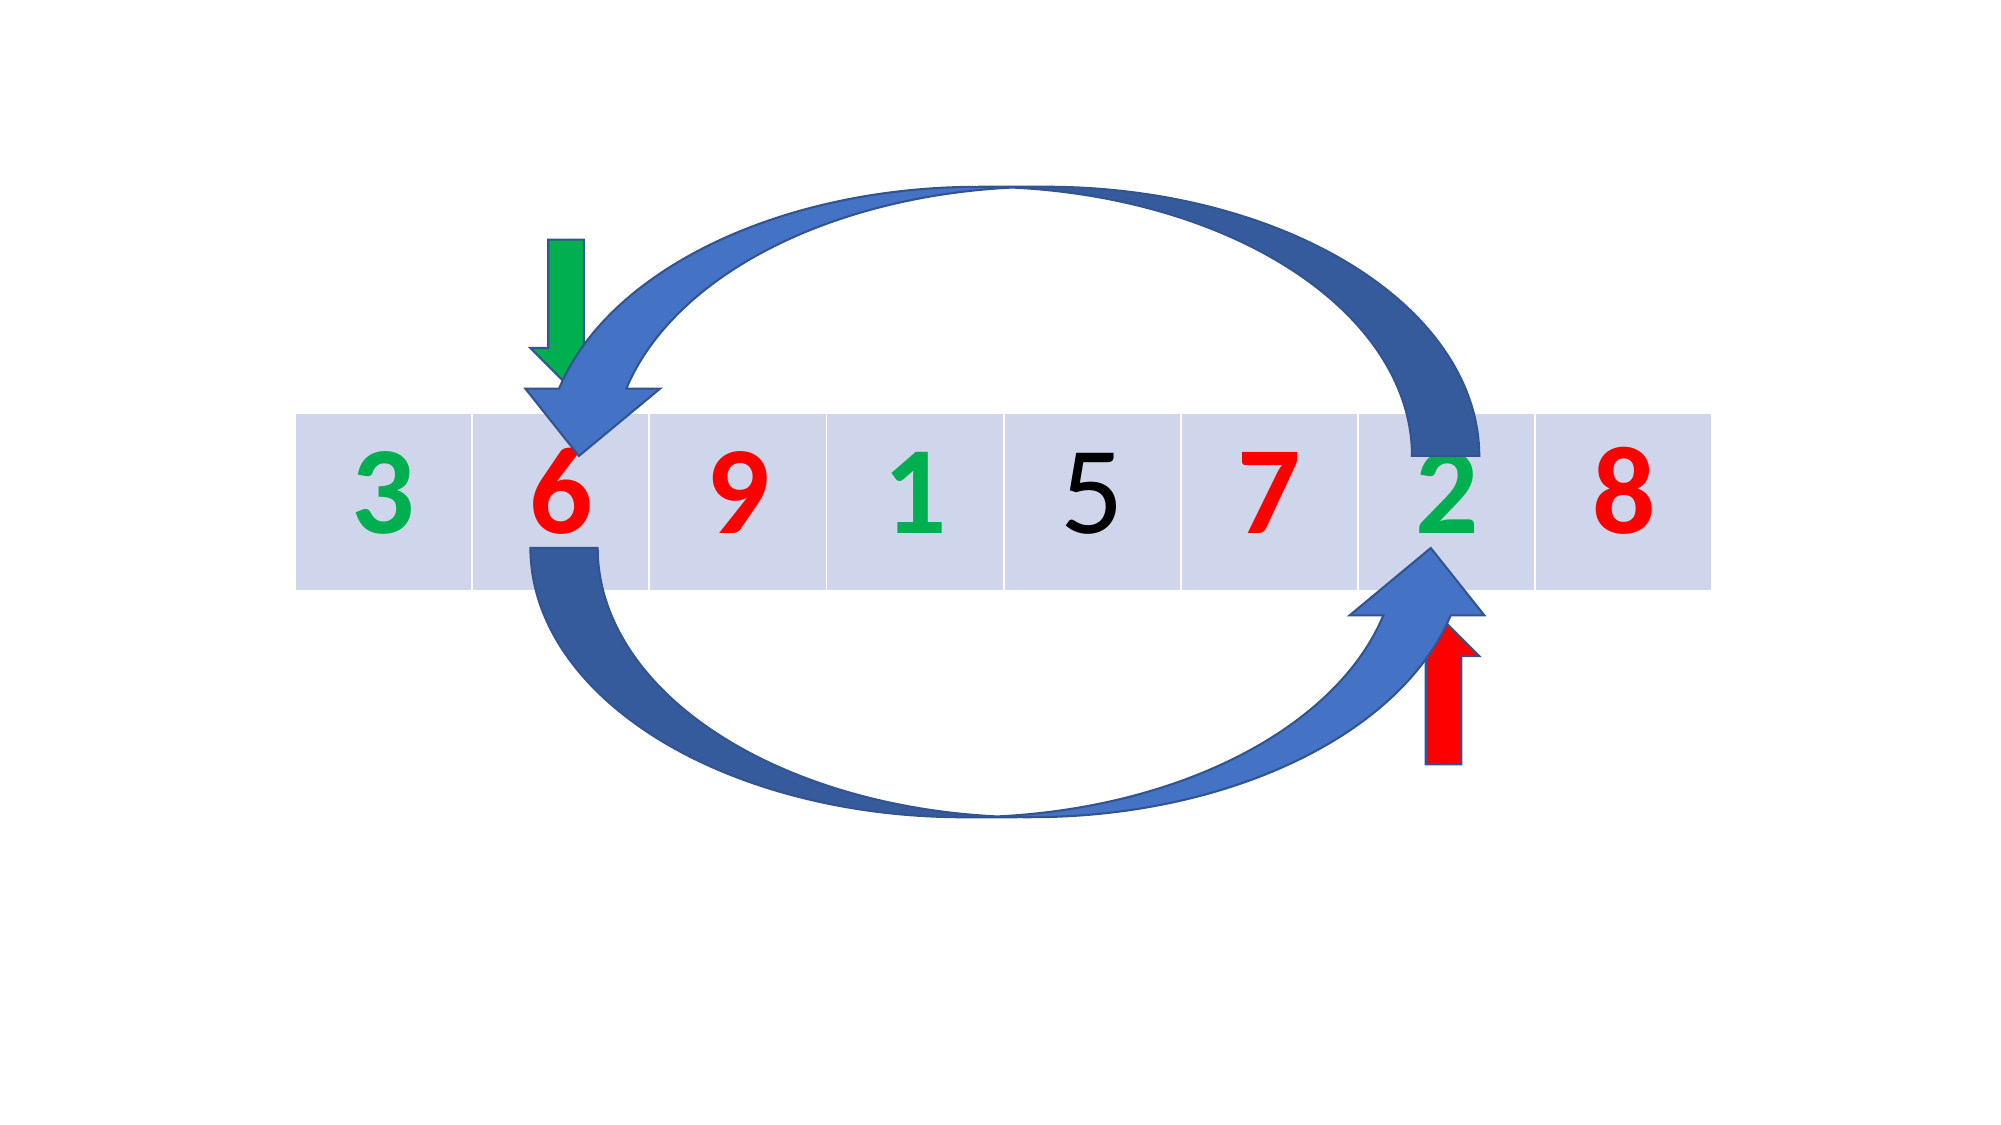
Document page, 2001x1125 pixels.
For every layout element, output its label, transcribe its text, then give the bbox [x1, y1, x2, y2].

table_header 9 [650, 414, 826, 590]
table_header 6 [473, 414, 648, 590]
table_header 7 [1182, 414, 1357, 590]
text_box [529, 546, 1487, 819]
table_header 8 [1536, 414, 1711, 590]
text_box [1424, 624, 1482, 766]
table_header 1 [827, 414, 1003, 590]
text_box [523, 185, 1481, 458]
table_header 5 [1005, 414, 1180, 590]
text_box [527, 238, 585, 381]
table_header 2 [1359, 414, 1534, 590]
table_header 3 [296, 414, 471, 590]
